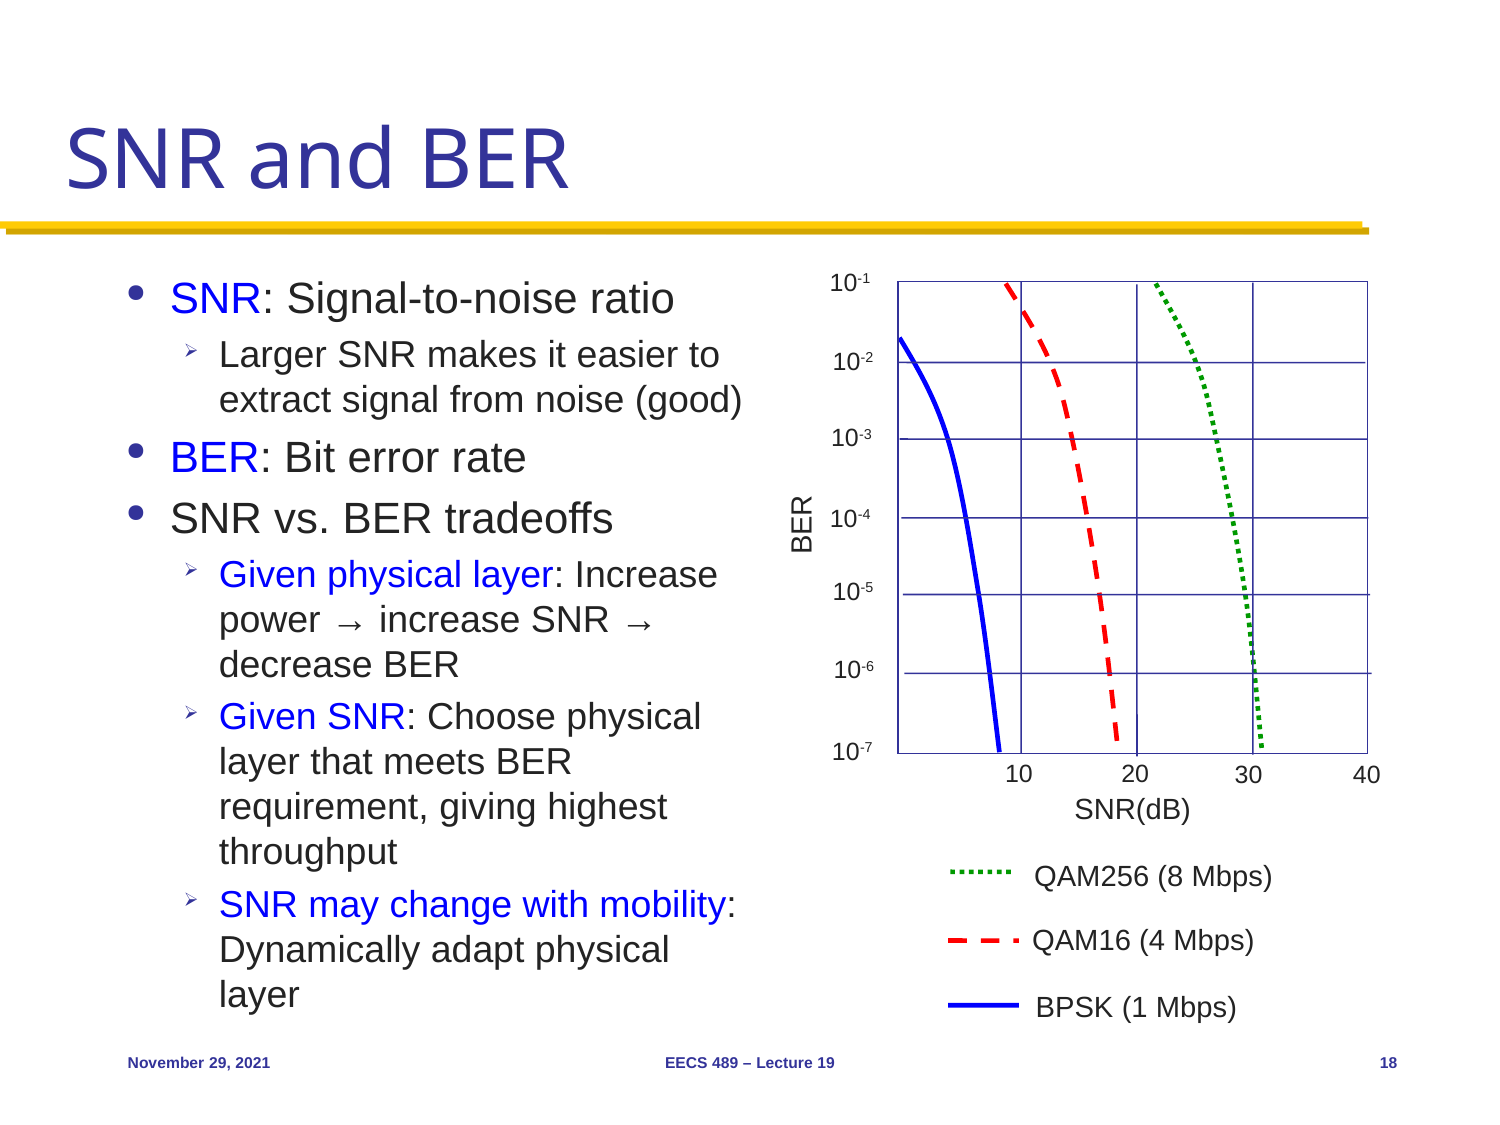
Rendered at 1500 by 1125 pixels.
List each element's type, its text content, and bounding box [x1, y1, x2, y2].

list SNR: Signal-to-noise ratio Larger SNR makes it easier to extract signal from noise (good) BER: Bit error rate SNR vs. BER tradeoffs Given physical layer: Increase power → increase SNR → decrease BER Given SNR: Choose physical layer that meets BER requirement, giving highest throughput SNR may change with mobility: Dynamically adapt physical layer [112, 262, 765, 988]
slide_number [112, 1024, 426, 1101]
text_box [774, 258, 1397, 1032]
footer EECS 489 – Lecture 19 [512, 1024, 988, 1101]
title SNR and BER [49, 24, 1451, 213]
slide_number 18 [1312, 1024, 1413, 1101]
